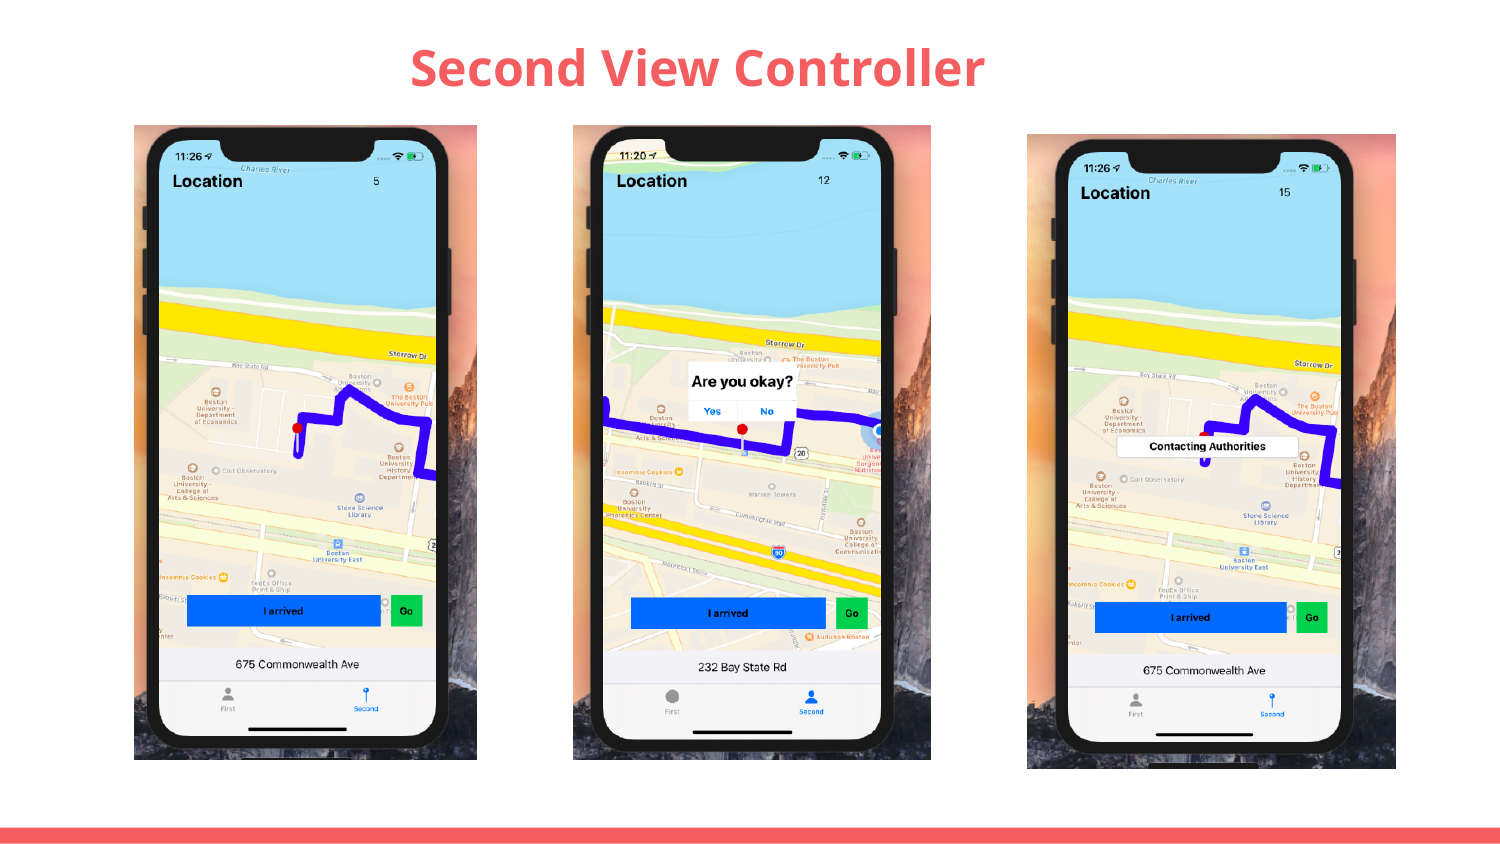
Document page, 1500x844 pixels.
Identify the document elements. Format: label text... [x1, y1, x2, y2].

title Second View Controller [343, 21, 1054, 199]
picture [134, 124, 477, 760]
picture [573, 124, 931, 760]
picture [1027, 134, 1396, 769]
